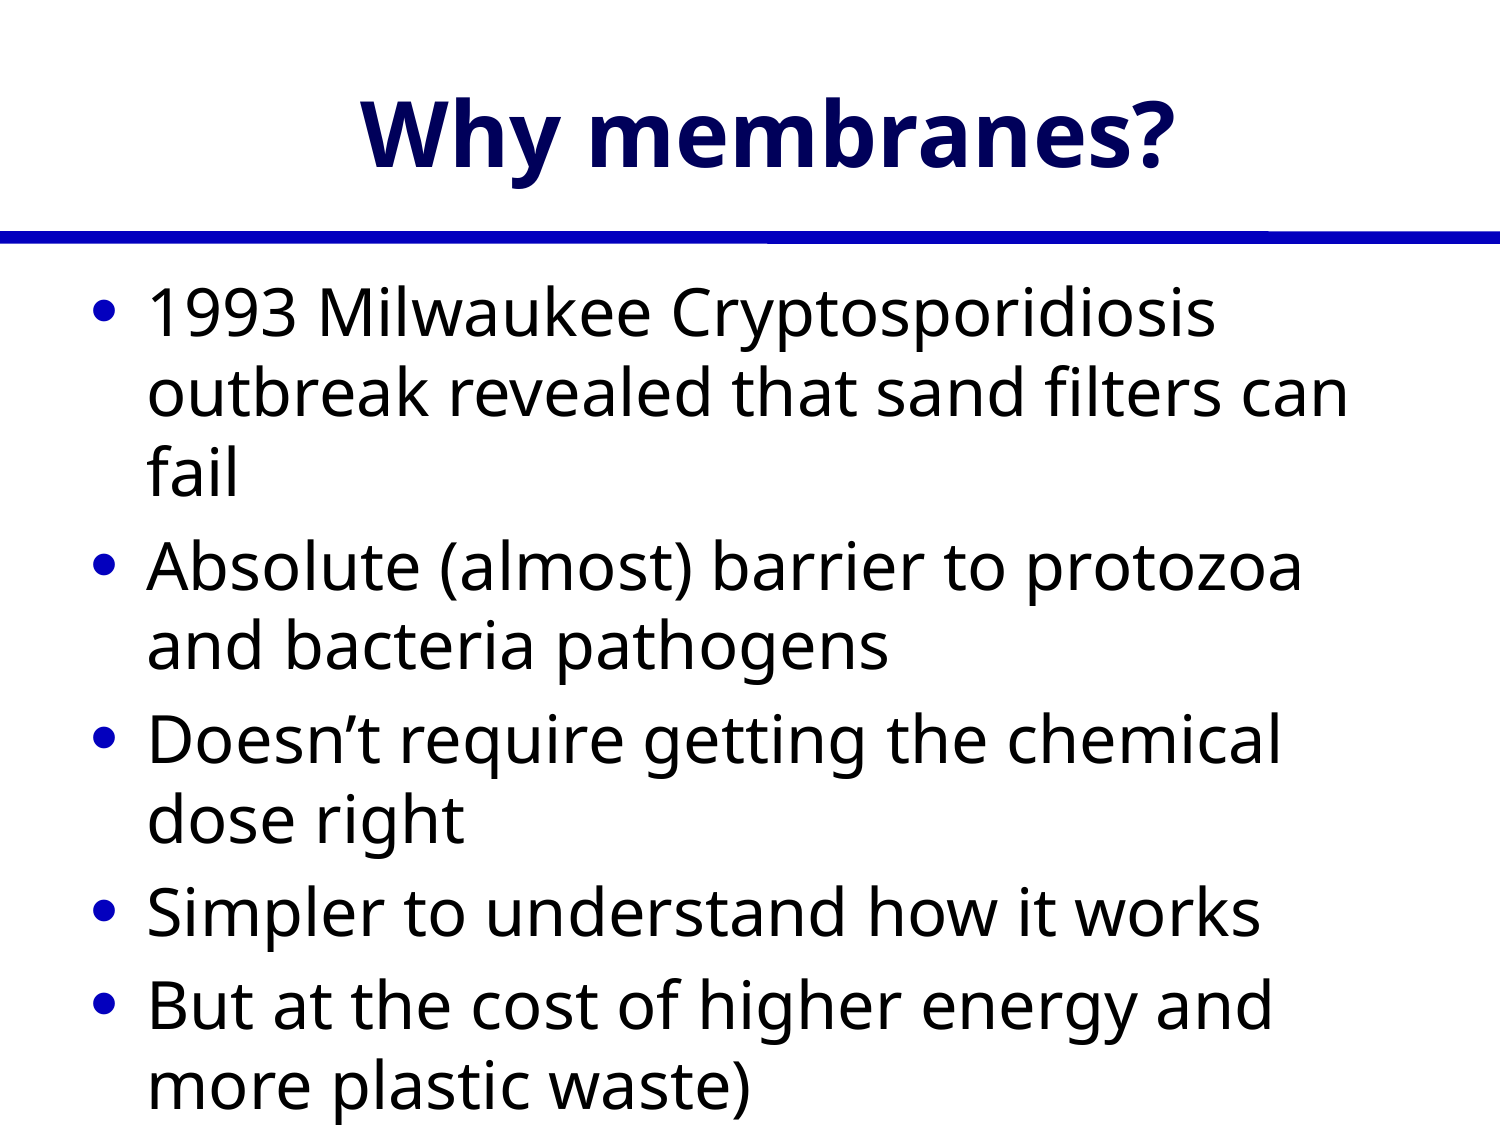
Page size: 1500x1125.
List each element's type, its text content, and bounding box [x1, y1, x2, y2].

title Why membranes? [75, 37, 1463, 225]
list 1993 Milwaukee Cryptosporidiosis outbreak revealed that sand filters can fail Absolute (almost) barrier to protozoa and bacteria pathogens Doesn’t require getting the chemical dose right Simpler to understand how it works But at the cost of higher energy and more plastic waste) [74, 262, 1426, 1006]
